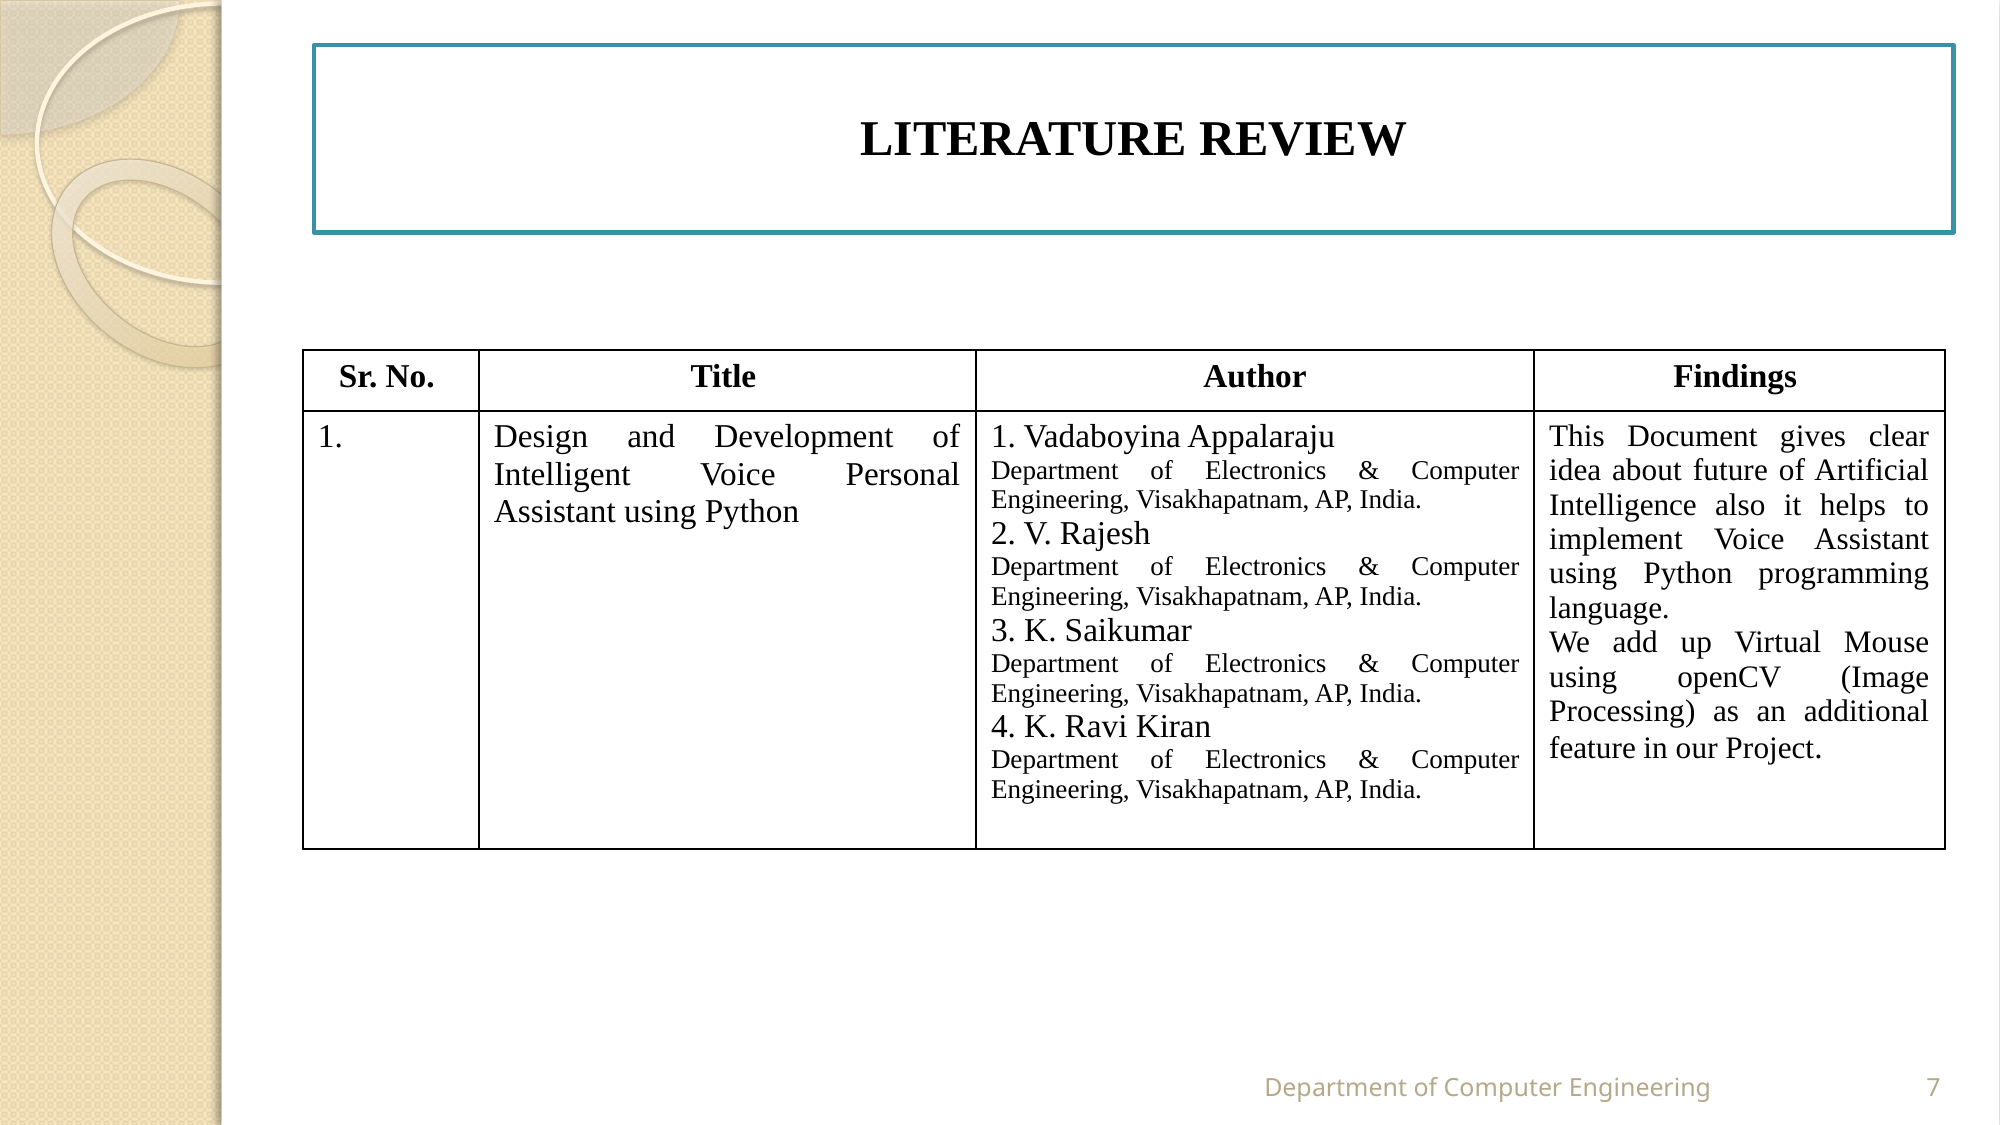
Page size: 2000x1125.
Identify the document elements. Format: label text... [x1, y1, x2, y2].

slide_number 7 [1883, 1034, 1984, 1113]
title LITERATURE REVIEW [312, 43, 1956, 235]
footer Department of Computer Engineering [1249, 1034, 1883, 1113]
table_header Title [480, 351, 975, 410]
table_header Sr. No. [304, 351, 478, 410]
table_header Findings [1535, 351, 1944, 410]
table_cell Design and Development of Intelligent Voice Personal Assistant using Python [480, 412, 975, 848]
table_cell 1. Vadaboyina Appalaraju Department of Electronics & Computer Engineering, Visakhapatnam, AP, India. 2. V. Rajesh Department of Electronics & Computer Engineering, Visakhapatnam, AP, India. 3. K. Saikumar Department of Electronics & Computer Engineering, Visakhapatnam, AP, India. 4. K. Ravi Kiran Department of Electronics & Computer Engineering, Visakhapatnam, AP, India. [977, 412, 1533, 848]
table_cell 1. [304, 412, 478, 848]
table_cell This Document gives clear idea about future of Artificial Intelligence also it helps to implement Voice Assistant using Python programming language. We add up Virtual Mouse using openCV (Image Processing) as an additional feature in our Project. [1535, 412, 1944, 848]
table_header Author [977, 351, 1533, 410]
